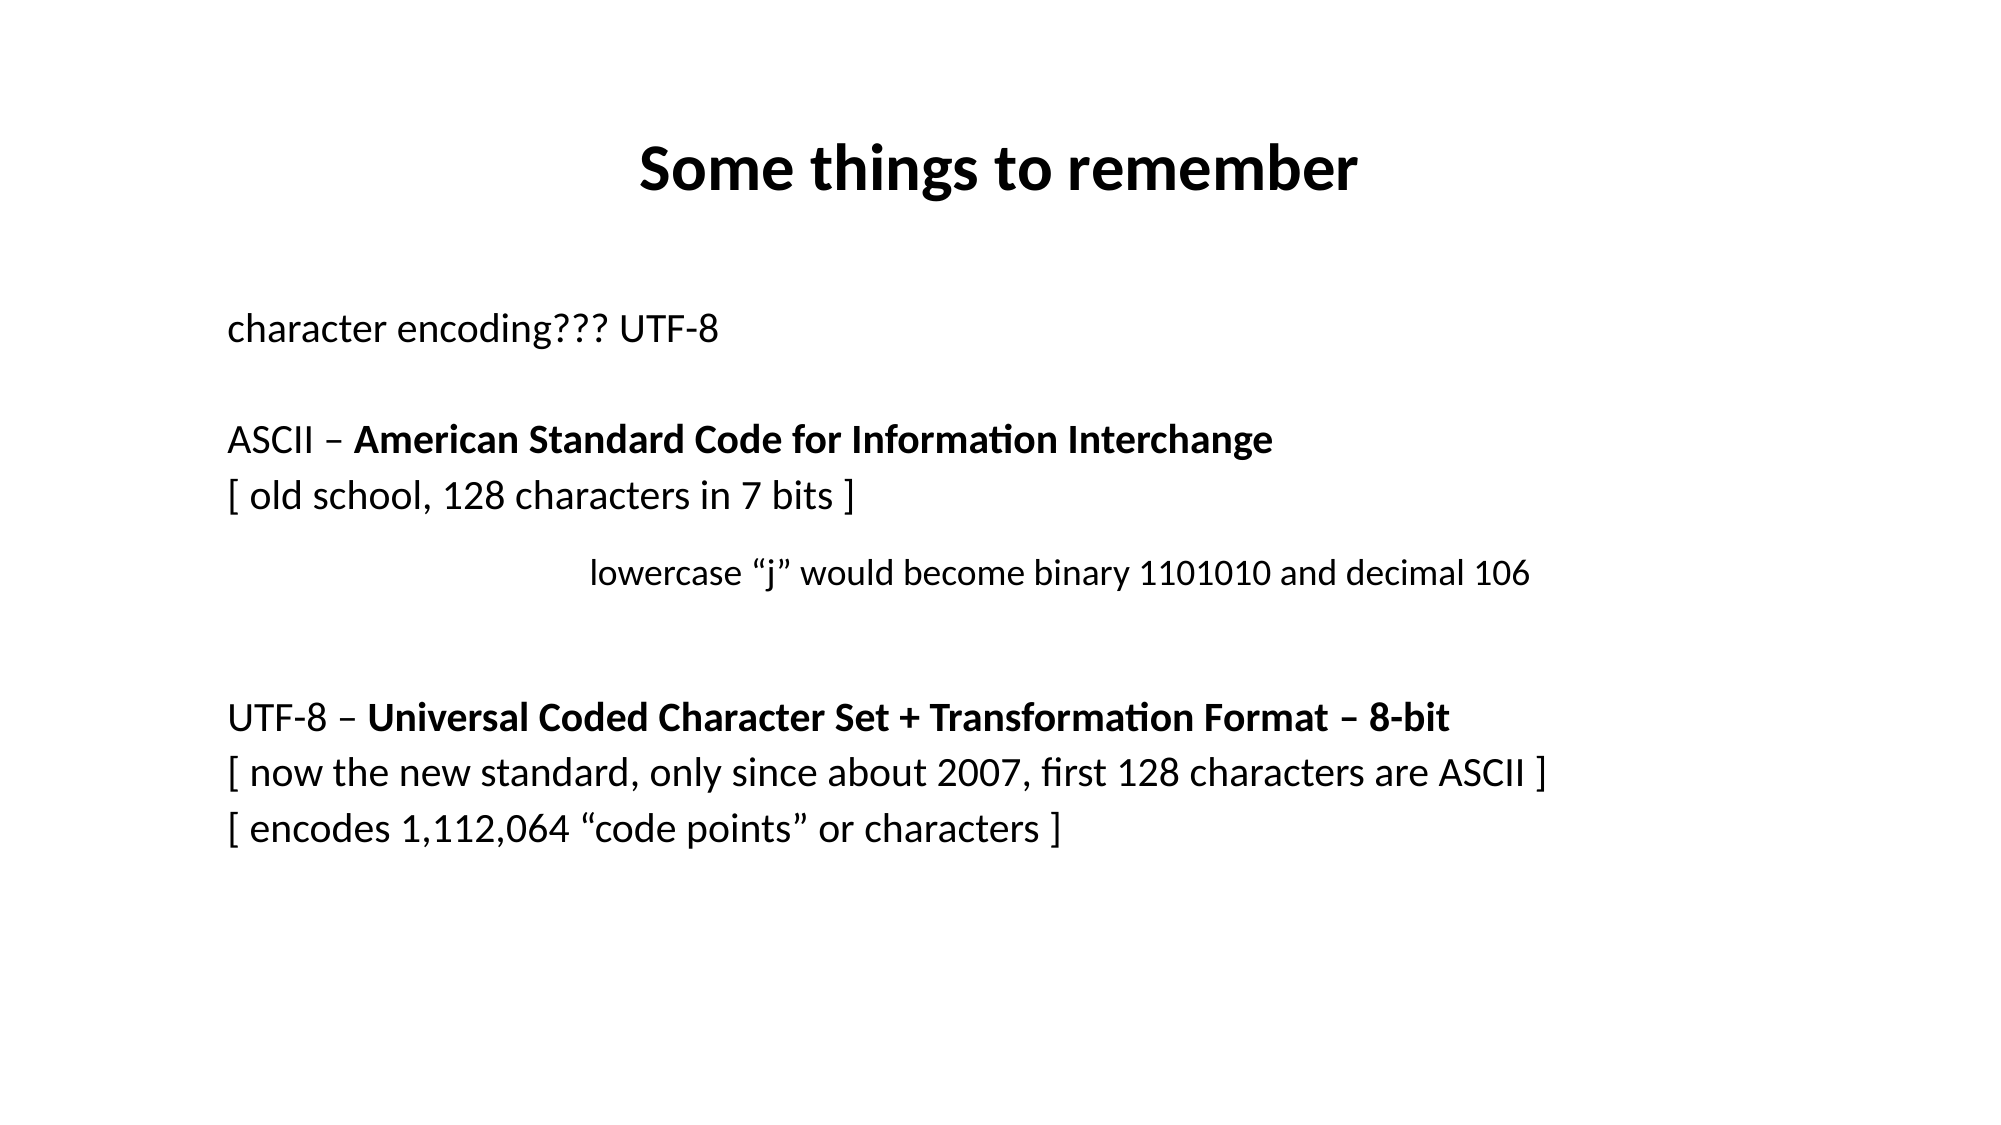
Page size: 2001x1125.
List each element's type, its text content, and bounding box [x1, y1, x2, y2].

title Some things to remember [137, 59, 1863, 278]
list character encoding??? UTF-8 ASCII – American Standard Code for Information Interchange [ old school, 128 characters in 7 bits ] UTF-8 – Universal Coded Character Set + Transformation Format – 8-bit [ now the new standard, only since about 2007, first 128 characters are ASCII ] [ encodes 1,112,064 “code points” or characters ] [137, 299, 1858, 1014]
text_box lowercase “j” would become binary 1101010 and decimal 106 [574, 540, 1547, 601]
